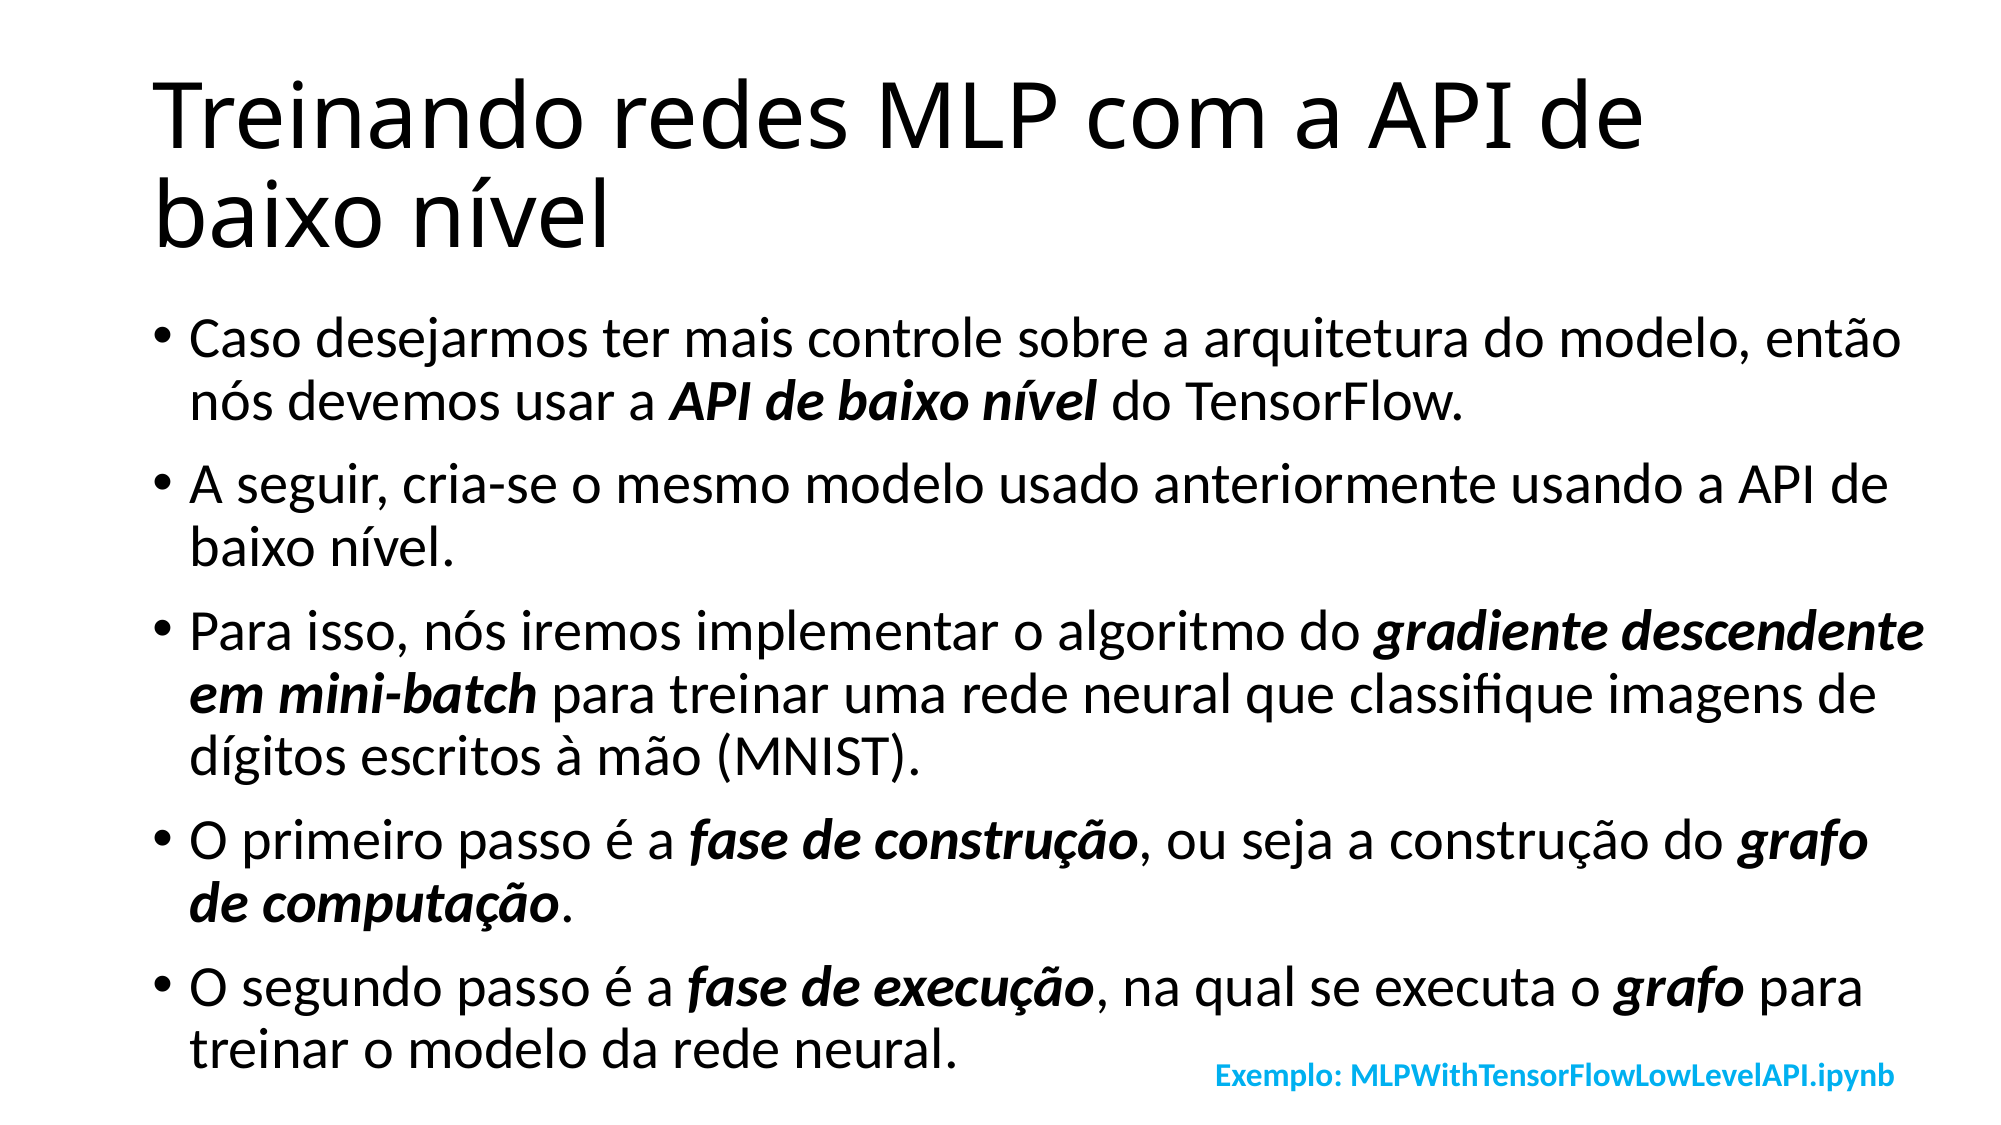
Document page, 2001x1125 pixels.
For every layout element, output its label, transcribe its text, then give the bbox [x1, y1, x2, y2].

title Treinando redes MLP com a API de baixo nível [137, 59, 1863, 278]
text_box Exemplo: MLPWithTensorFlowLowLevelAPI.ipynb [1200, 1045, 1911, 1101]
list Caso desejarmos ter mais controle sobre a arquitetura do modelo, então nós devemos usar a API de baixo nível do TensorFlow. A seguir, cria-se o mesmo modelo usado anteriormente usando a API de baixo nível. Para isso, nós iremos implementar o algoritmo do gradiente descendente em mini-batch para treinar uma rede neural que classifique imagens de dígitos escritos à mão (MNIST). O primeiro passo é a fase de construção, ou seja a construção do grafo de computação. O segundo passo é a fase de execução, na qual se executa o grafo para treinar o modelo da rede neural. [137, 299, 1950, 1107]
